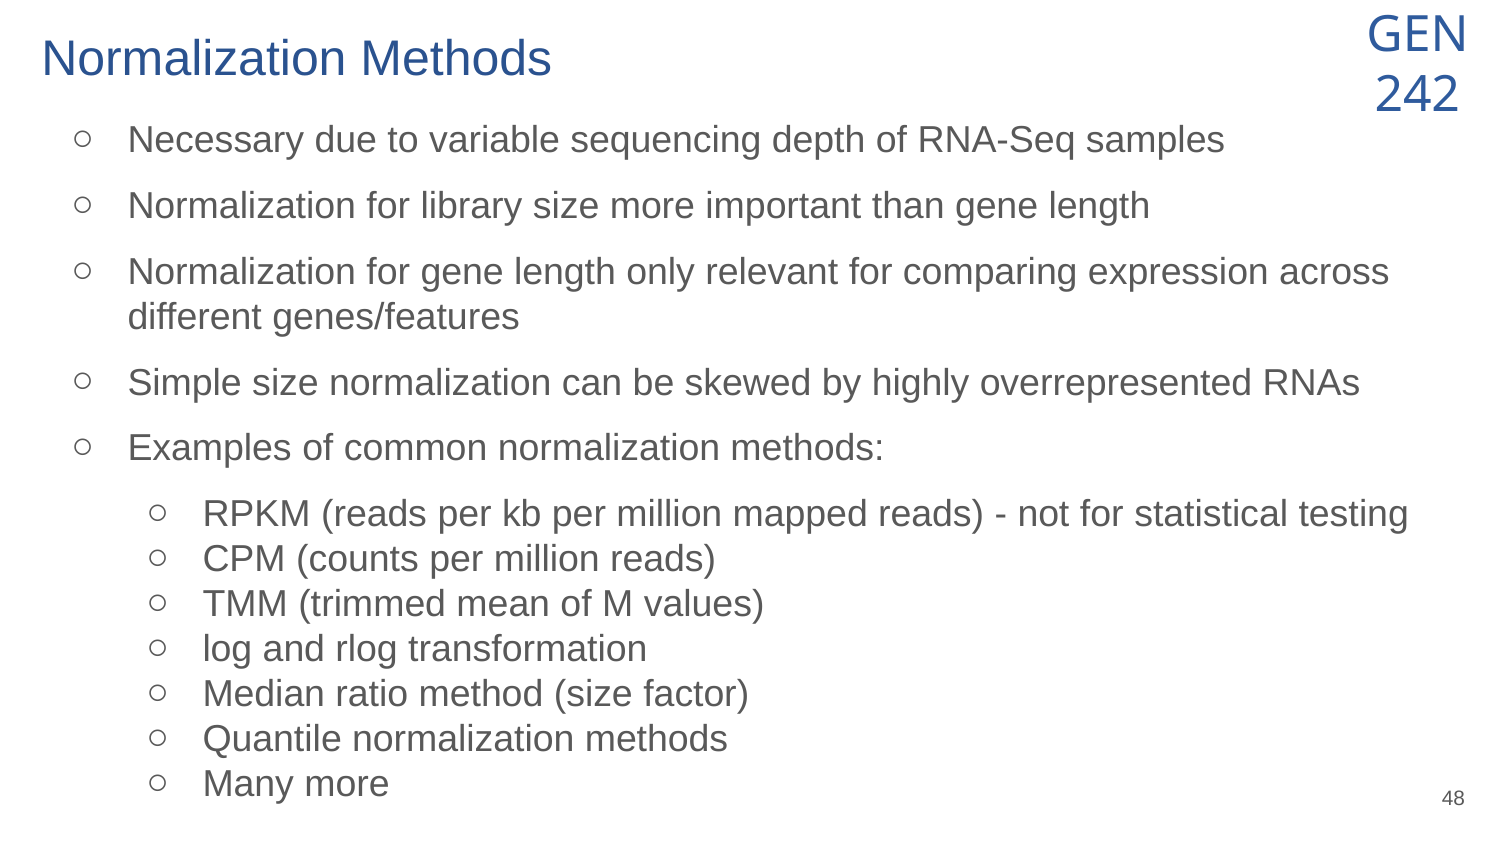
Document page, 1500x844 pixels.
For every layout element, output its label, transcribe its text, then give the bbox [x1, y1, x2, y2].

title Normalization Methods [26, 10, 1424, 105]
slide_number ‹#› [1389, 764, 1480, 830]
text_box Necessary due to variable sequencing depth of RNA-Seq samples Normalization for library size more important than gene length Normalization for gene length only relevant for comparing expression across different genes/features Simple size normalization can be skewed by highly overrepresented RNAs Examples of common normalization methods: RPKM (reads per kb per million mapped reads) - not for statistical testing CPM (counts per million reads) TMM (trimmed mean of M values) log and rlog transformation Median ratio method (size factor) Quantile normalization methods Many more [37, 99, 1449, 593]
